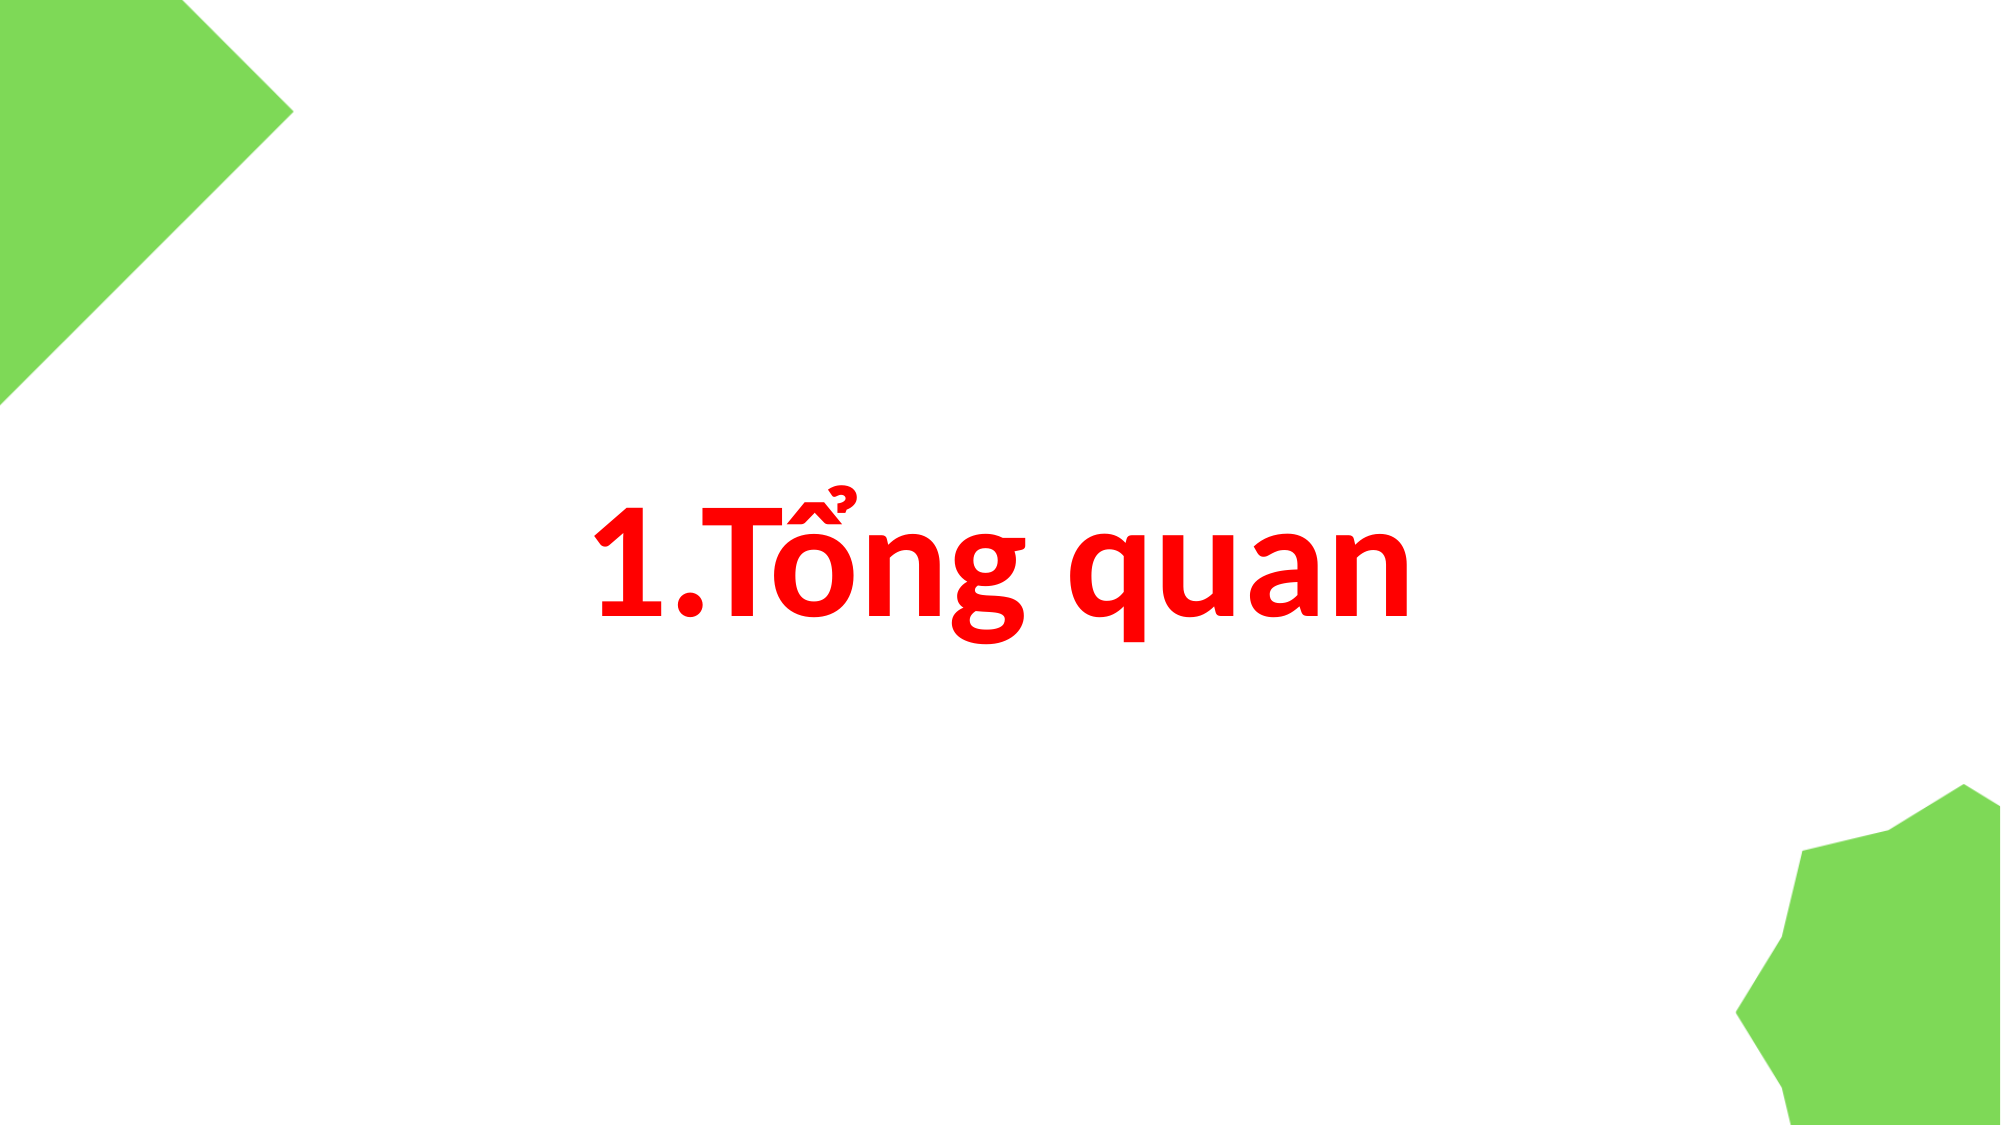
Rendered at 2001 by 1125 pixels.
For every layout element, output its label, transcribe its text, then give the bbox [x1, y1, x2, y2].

title 1.Tổng quan [137, 453, 1863, 672]
picture [0, 0, 2001, 1125]
